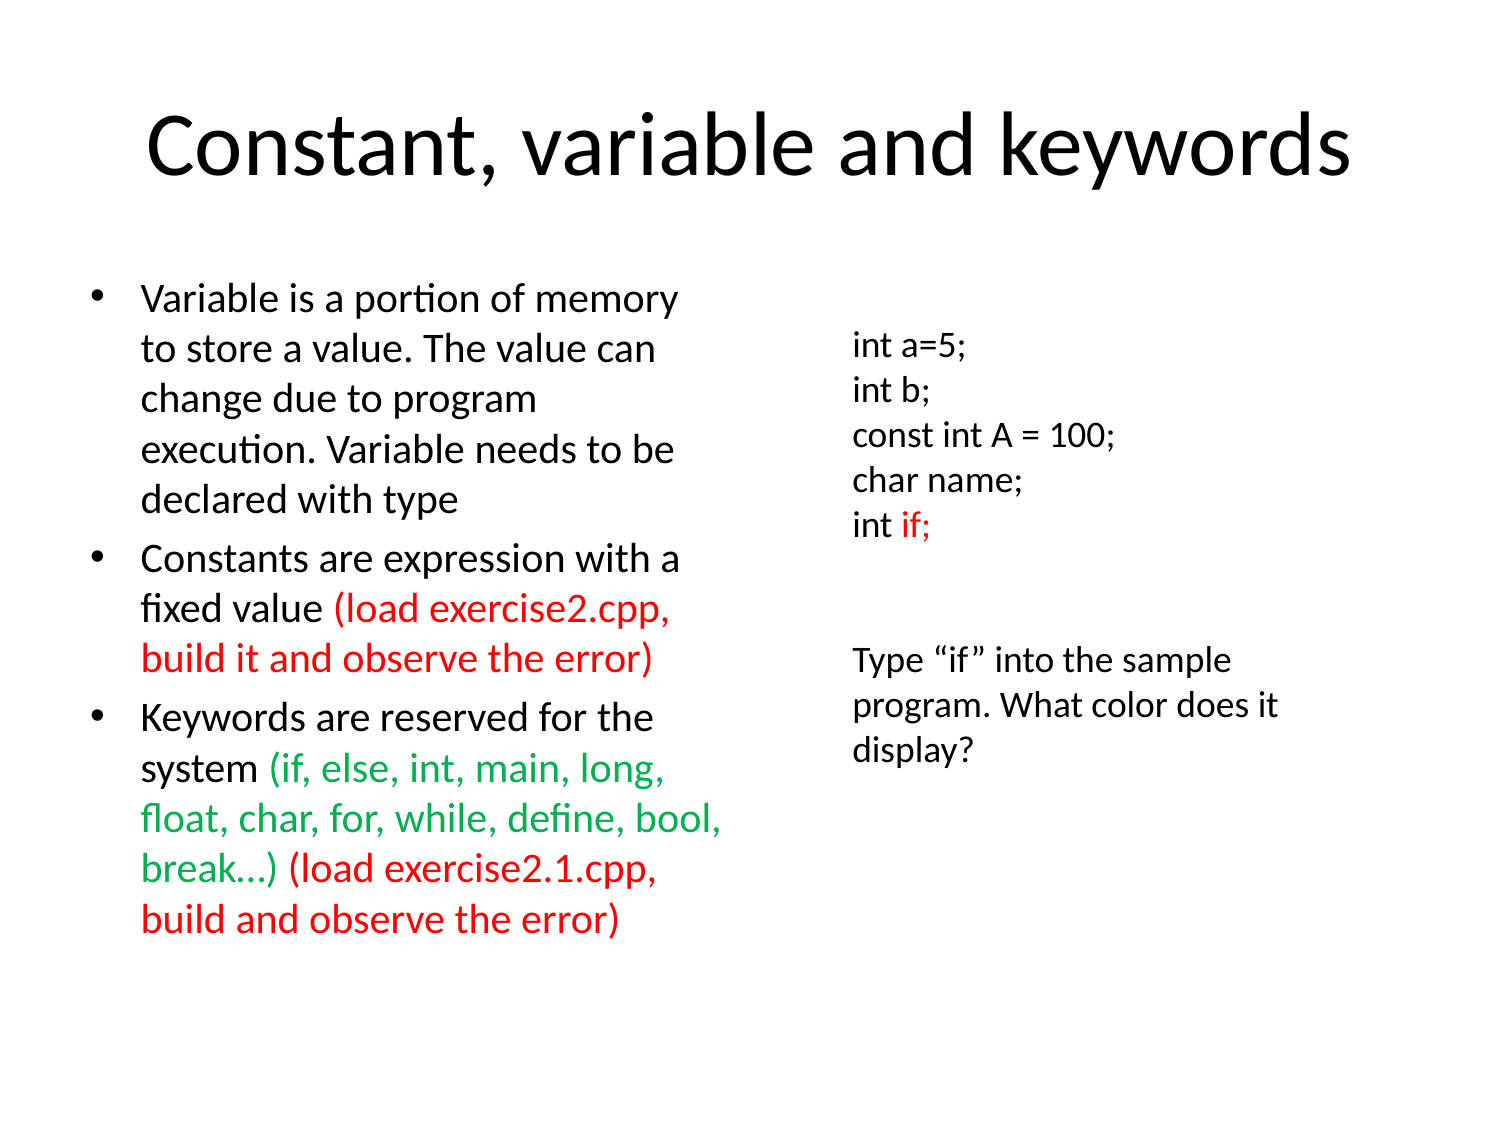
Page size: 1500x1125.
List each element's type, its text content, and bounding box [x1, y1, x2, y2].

text_box int a=5; int b; const int A = 100; char name; int if; Type “if” into the sample program. What color does it display? [837, 312, 1325, 868]
list Variable is a portion of memory to store a value. The value can change due to program execution. Variable needs to be declared with type Constants are expression with a fixed value (load exercise2.cpp, build it and observe the error) Keywords are reserved for the system (if, else, int, main, long, float, char, for, while, define, bool, break…) (load exercise2.1.cpp, build and observe the error) [75, 262, 738, 1005]
title Constant, variable and keywords [75, 45, 1425, 233]
